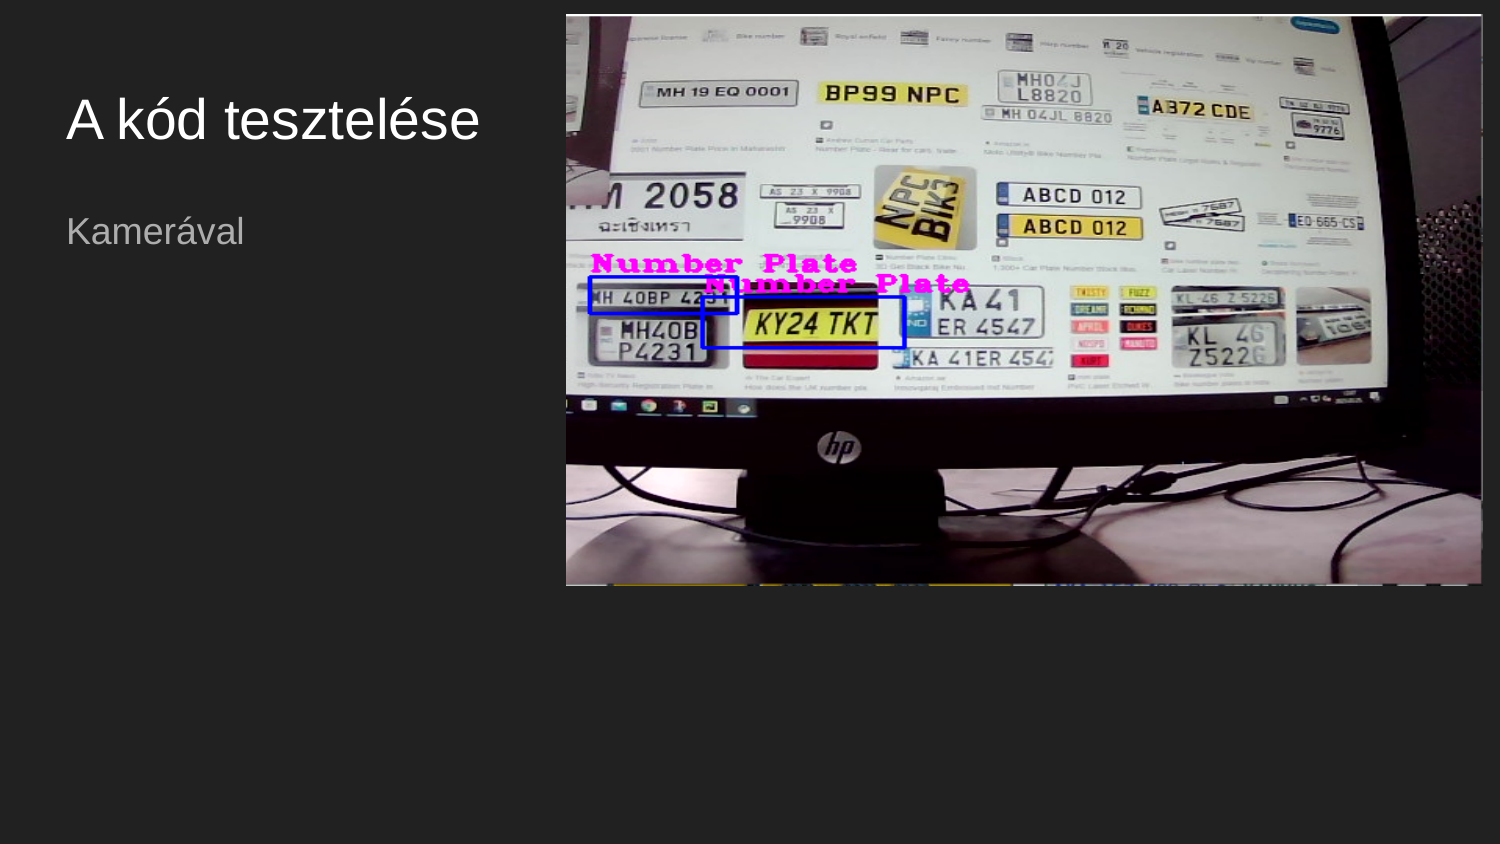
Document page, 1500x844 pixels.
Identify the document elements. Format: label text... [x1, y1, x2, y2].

list Kamerával [51, 189, 1449, 750]
title A kód tesztelése [51, 72, 561, 167]
picture [566, 14, 1483, 586]
